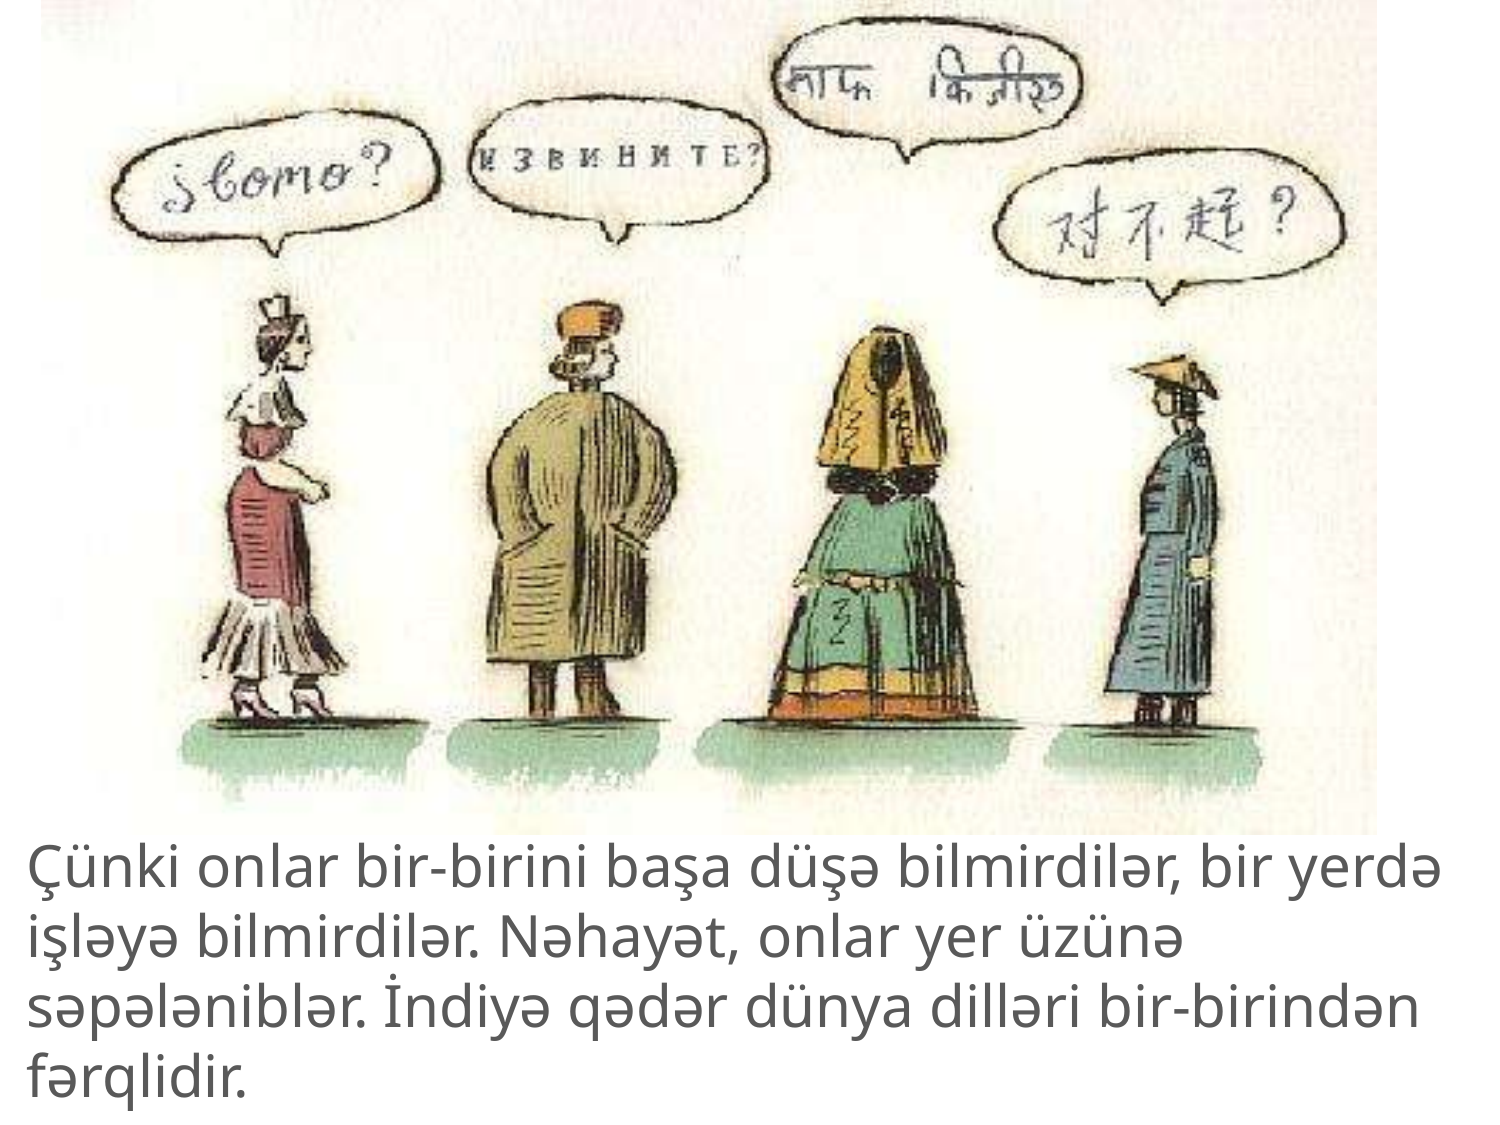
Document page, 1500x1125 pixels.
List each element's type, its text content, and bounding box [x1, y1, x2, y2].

picture [41, 0, 1377, 835]
text_box Çünki onlar bir-birini başa düşə bilmirdilər, bir yerdə işləyə bilmirdilər. Nəhayət, onlar yer üzünə səpələniblər. İndiyə qədər dünya dilləri bir-birindən fərqlidir. [11, 822, 1498, 1117]
